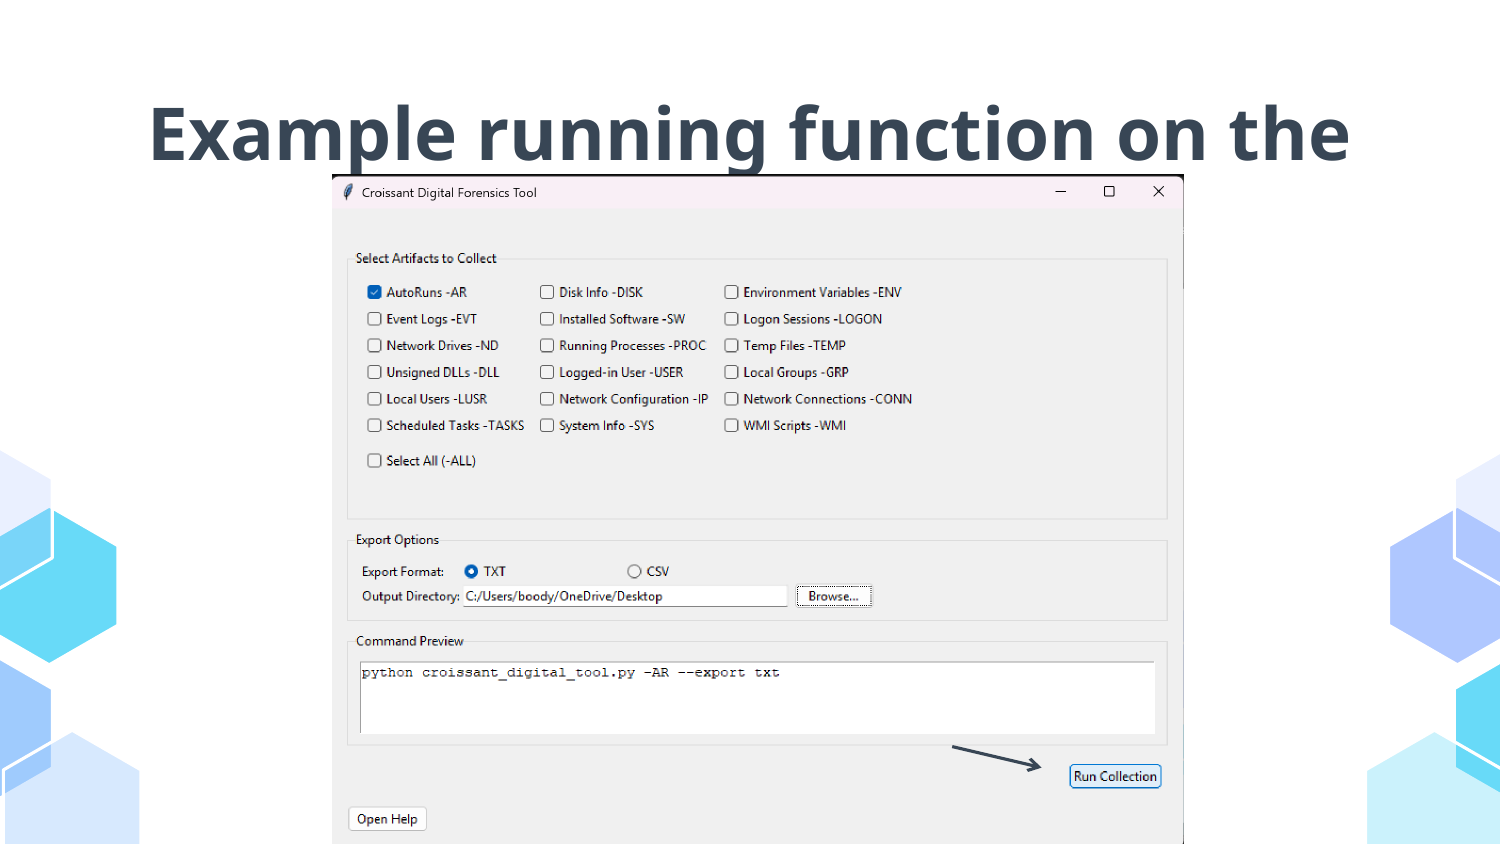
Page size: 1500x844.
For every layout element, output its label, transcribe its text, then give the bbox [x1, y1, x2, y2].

picture [331, 174, 1184, 844]
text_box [951, 746, 1042, 768]
title Example running function on the tool [118, 72, 1382, 167]
